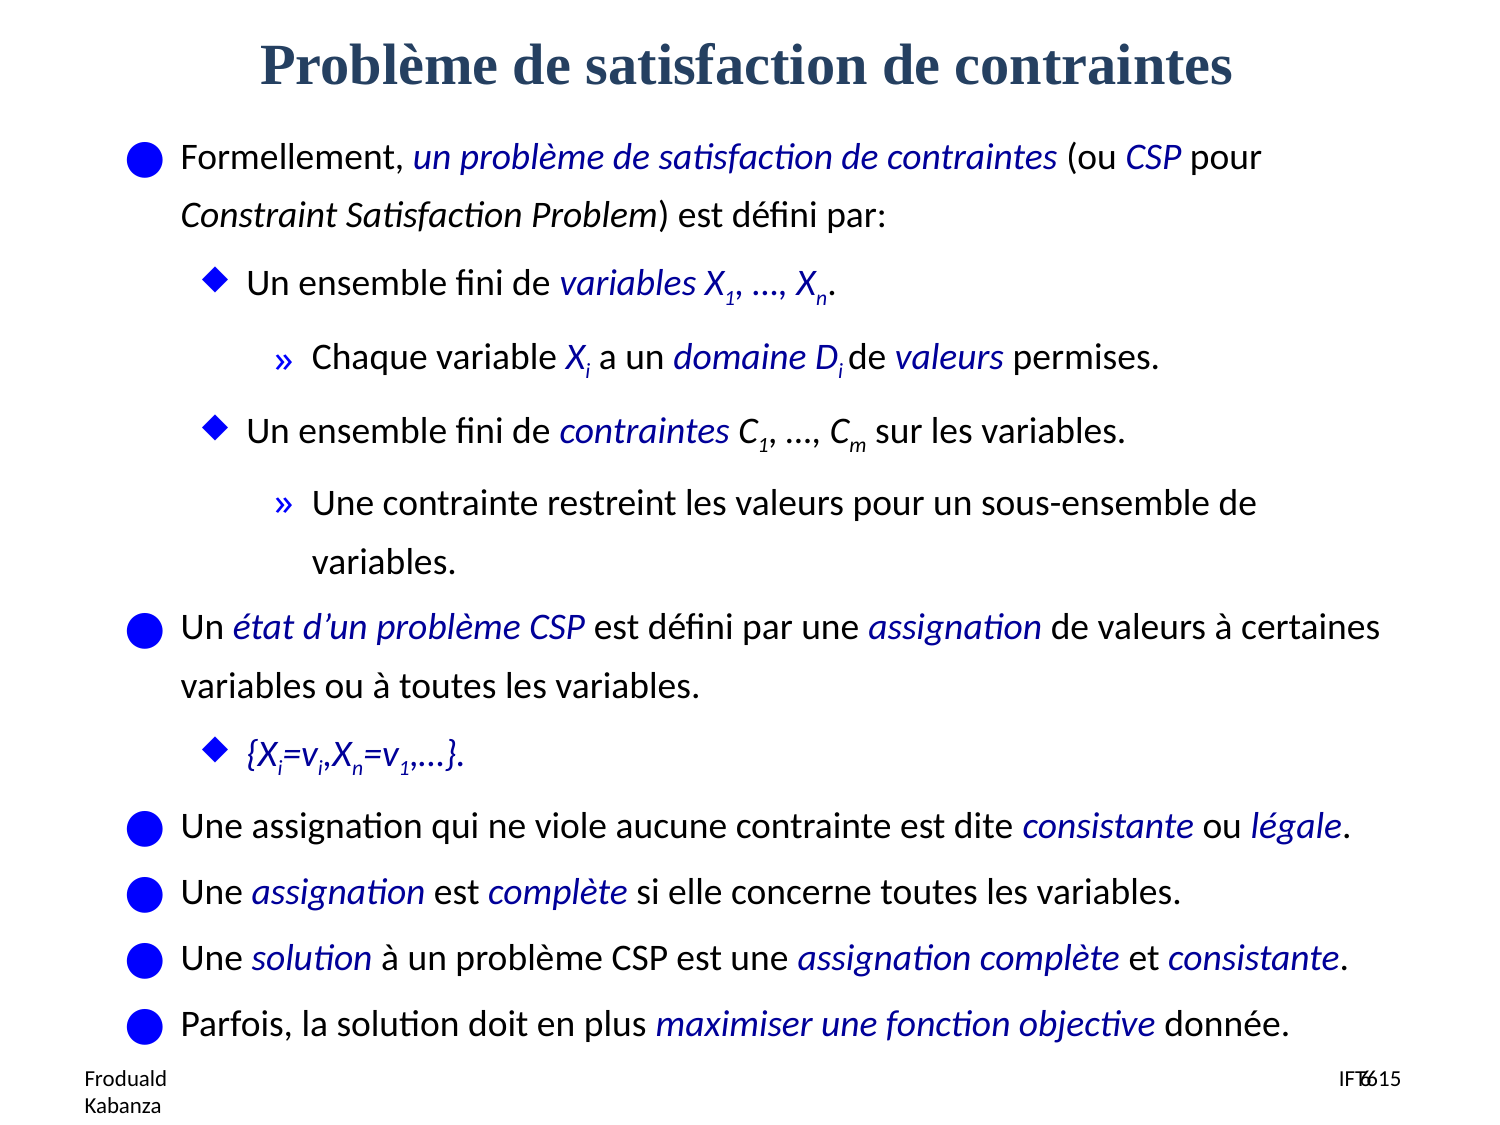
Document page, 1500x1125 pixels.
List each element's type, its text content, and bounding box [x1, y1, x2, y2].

title Problème de satisfaction de contraintes [84, 18, 1410, 104]
footer Froduald Kabanza [69, 1056, 200, 1117]
list Formellement, un problème de satisfaction de contraintes (ou CSP pour Constraint Satisfaction Problem) est défini par: Un ensemble fini de variables X1, …, Xn. Chaque variable Xi a un domaine Di de valeurs permises. Un ensemble fini de contraintes C1, …, Cm sur les variables. Une contrainte restreint les valeurs pour un sous-ensemble de variables. Un état d’un problème CSP est défini par une assignation de valeurs à certaines variables ou à toutes les variables. {Xi=vi,Xn=v1,…}. Une assignation qui ne viole aucune contrainte est dite consistante ou légale. Une assignation est complète si elle concerne toutes les variables. Une solution à un problème CSP est une assignation complète et consistante. Parfois, la solution doit en plus maximiser une fonction objective donnée. [109, 110, 1408, 966]
slide_number IFT615 [1324, 1056, 1431, 1117]
